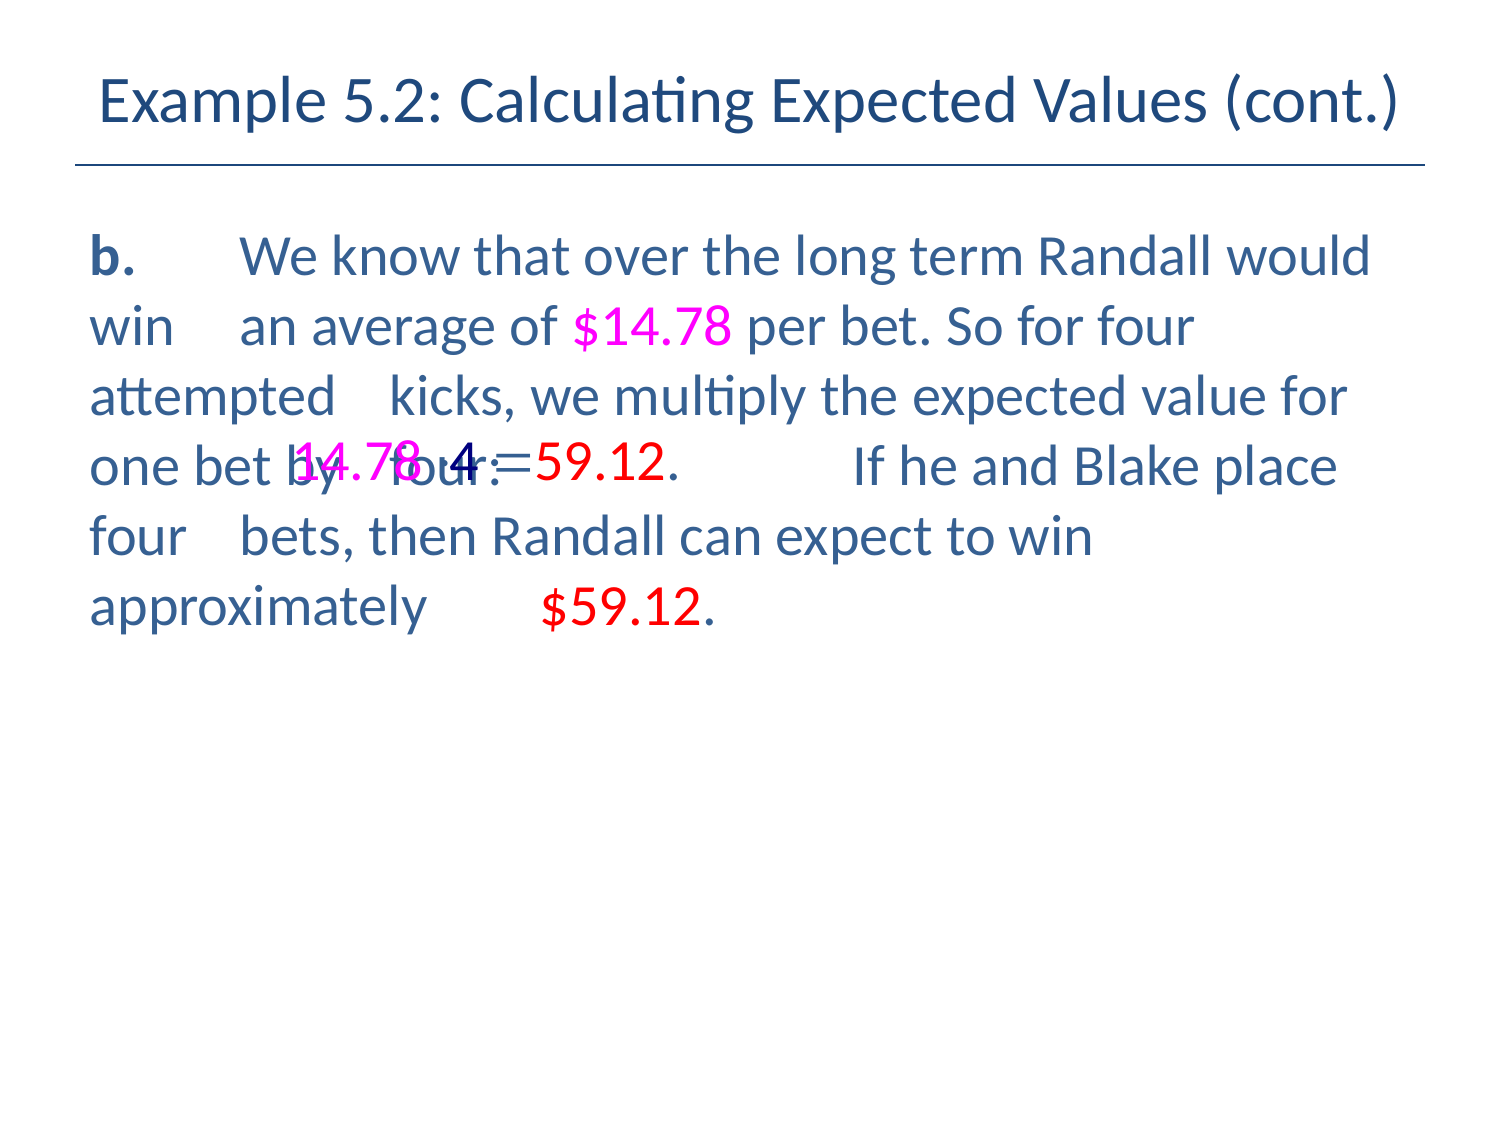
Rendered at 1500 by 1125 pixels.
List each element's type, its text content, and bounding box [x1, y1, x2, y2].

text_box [291, 438, 682, 487]
title Example 5.2: Calculating Expected Values (cont.) [75, 29, 1425, 180]
list b. We know that over the long term Randall would win an average of $14.78 per bet. So for four attempted kicks, we multiply the expected value for one bet by four: If he and Blake place four bets, then Randall can expect to win approximately $59.12. [75, 210, 1425, 1075]
